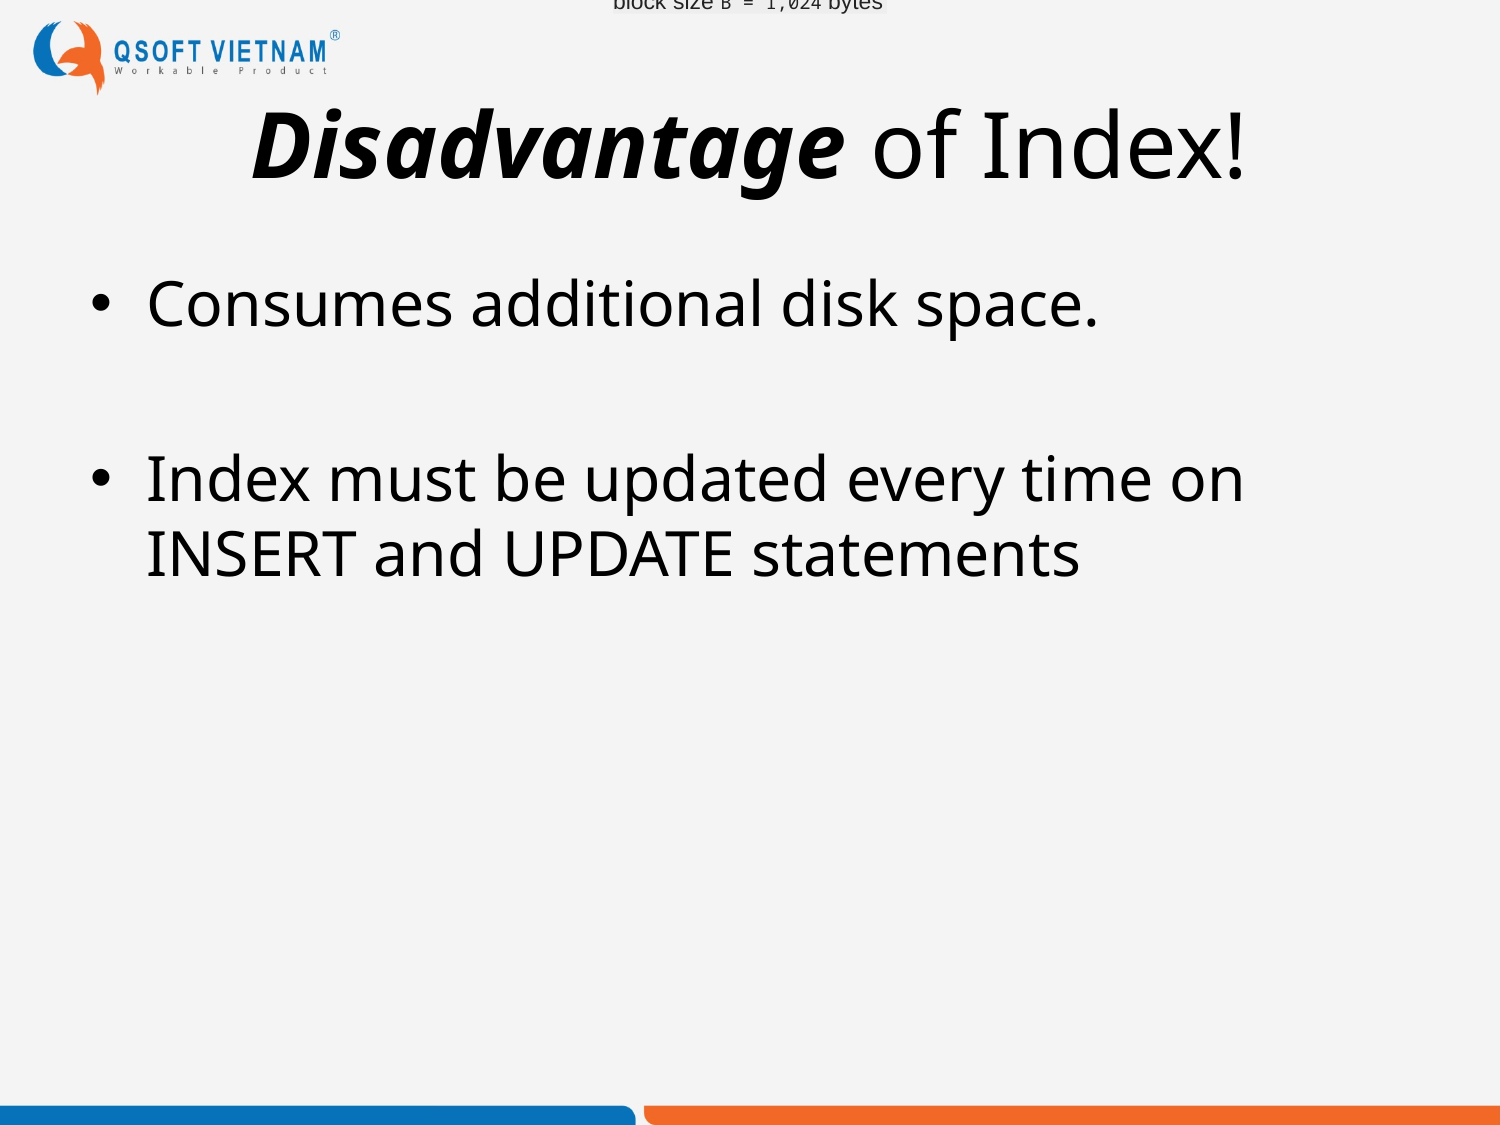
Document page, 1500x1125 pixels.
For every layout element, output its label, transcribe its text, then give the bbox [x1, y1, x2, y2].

list Consumes additional disk space. Index must be updated every time on INSERT and UPDATE statements [74, 256, 1471, 1068]
title Disadvantage of Index! [74, 80, 1426, 203]
picture [0, 0, 1500, 1125]
text_box block size B = 1,024 bytes [613, 0, 887, 14]
